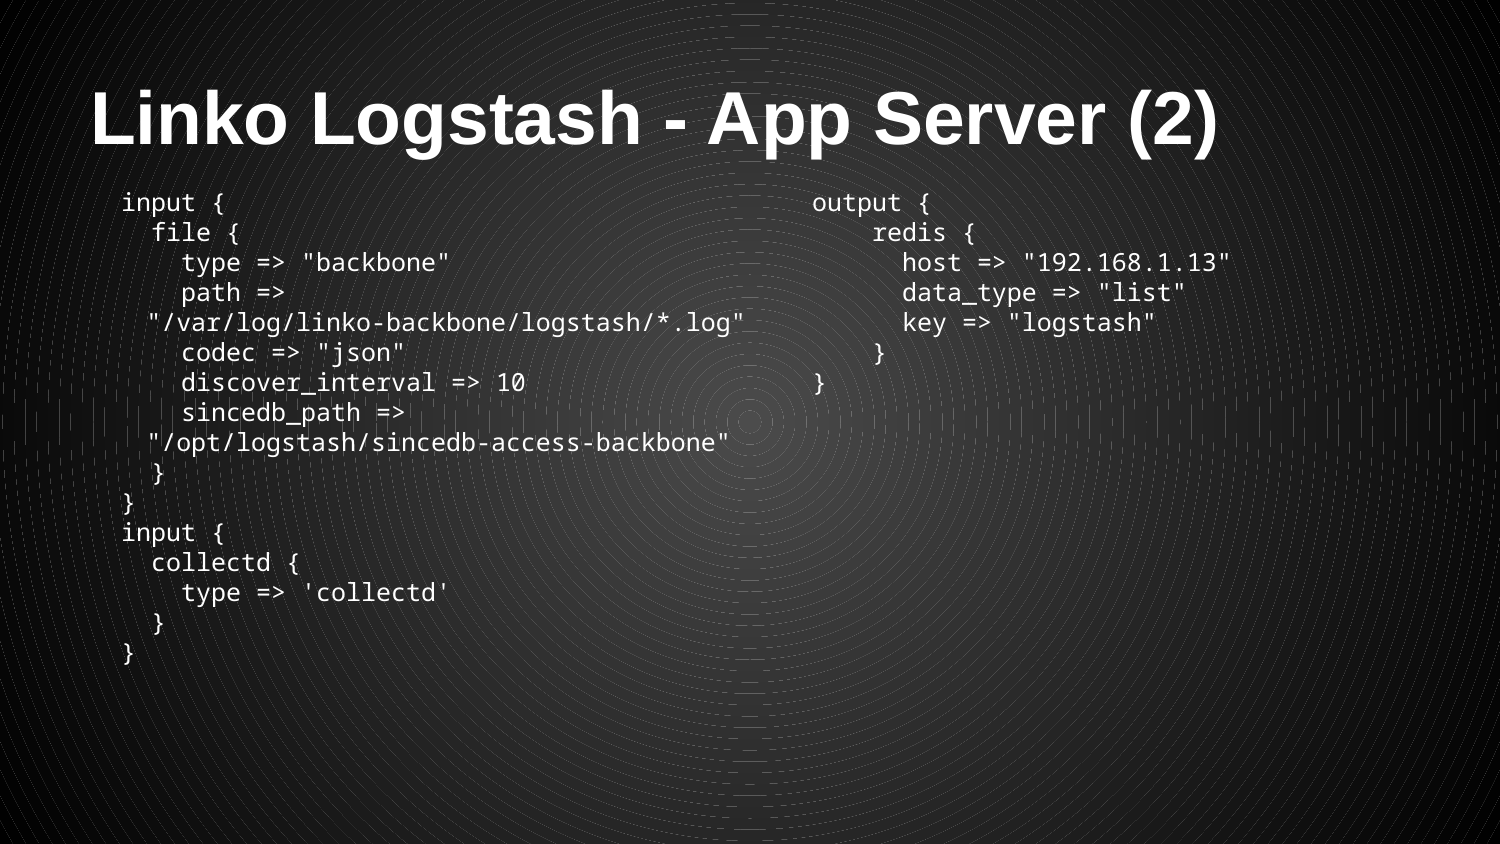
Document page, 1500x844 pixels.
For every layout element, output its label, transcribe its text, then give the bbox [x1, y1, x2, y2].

title Linko Logstash - App Server (2) [75, 33, 1425, 171]
list output { redis { host => "192.168.1.13" data_type => "list" key => "logstash" } } [765, 171, 1457, 783]
list input { file { type => "backbone" path => "/var/log/linko-backbone/logstash/*.log" codec => "json" discover_interval => 10 sincedb_path => "/opt/logstash/sincedb-access-backbone" } } input { collectd { type => 'collectd' } } [75, 171, 765, 783]
